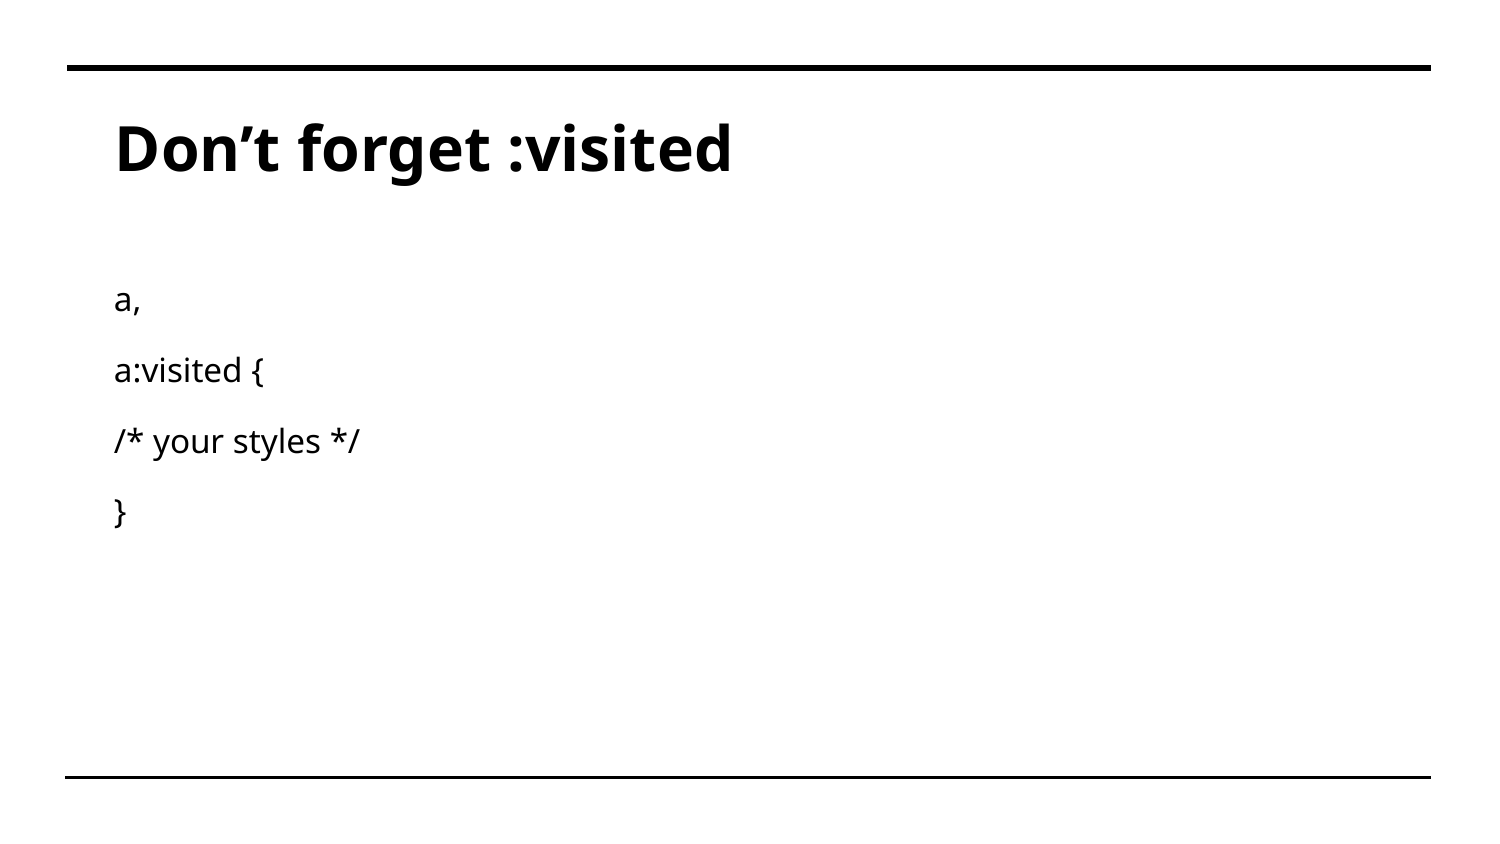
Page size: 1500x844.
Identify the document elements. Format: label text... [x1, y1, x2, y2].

list a, a:visited { /* your styles */ } [99, 257, 1432, 750]
title Don’t forget :visited [99, 94, 1431, 199]
